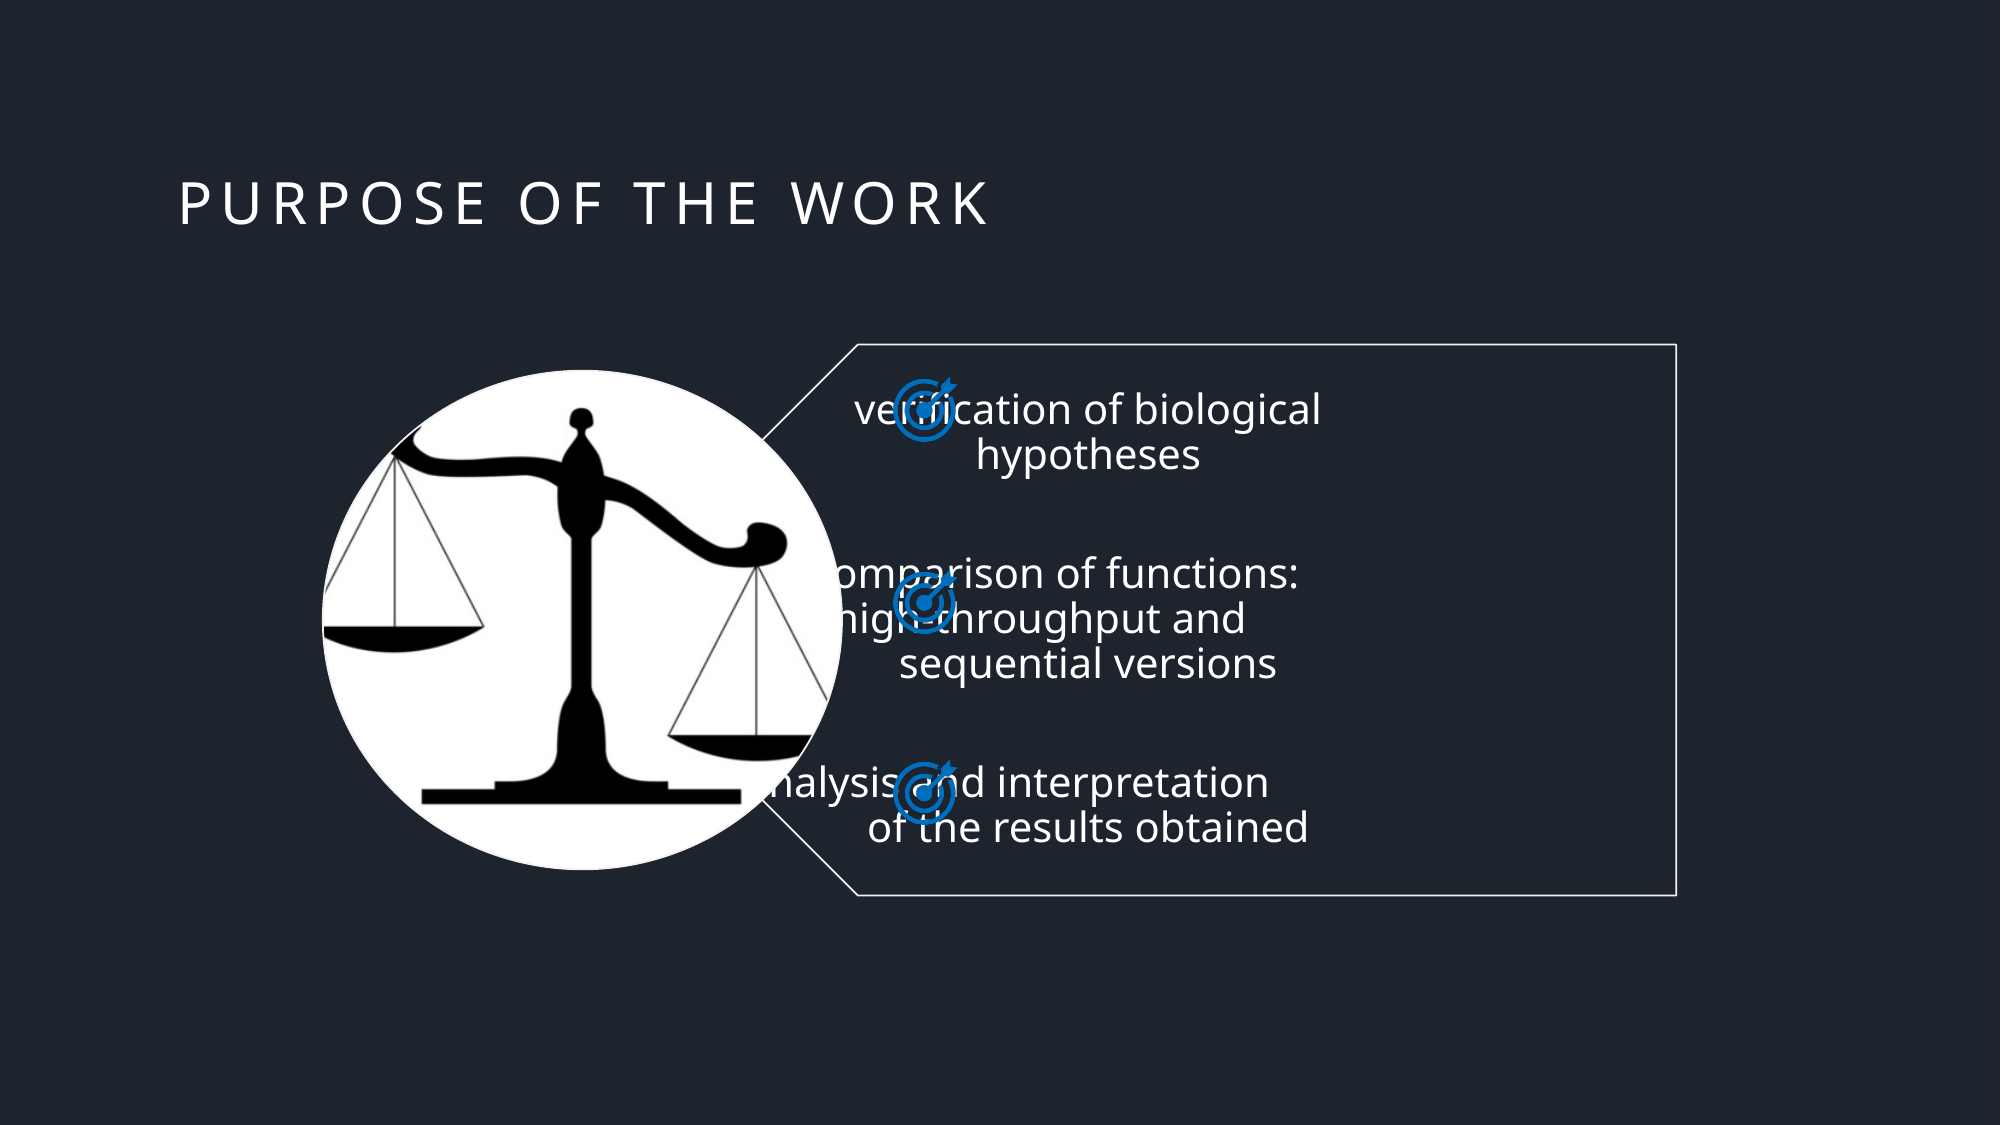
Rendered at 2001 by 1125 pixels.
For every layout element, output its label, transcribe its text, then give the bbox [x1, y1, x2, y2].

title Purpose of the work [177, 165, 1822, 274]
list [176, 293, 1823, 947]
picture [886, 369, 966, 449]
picture [886, 562, 966, 642]
picture [886, 752, 966, 832]
